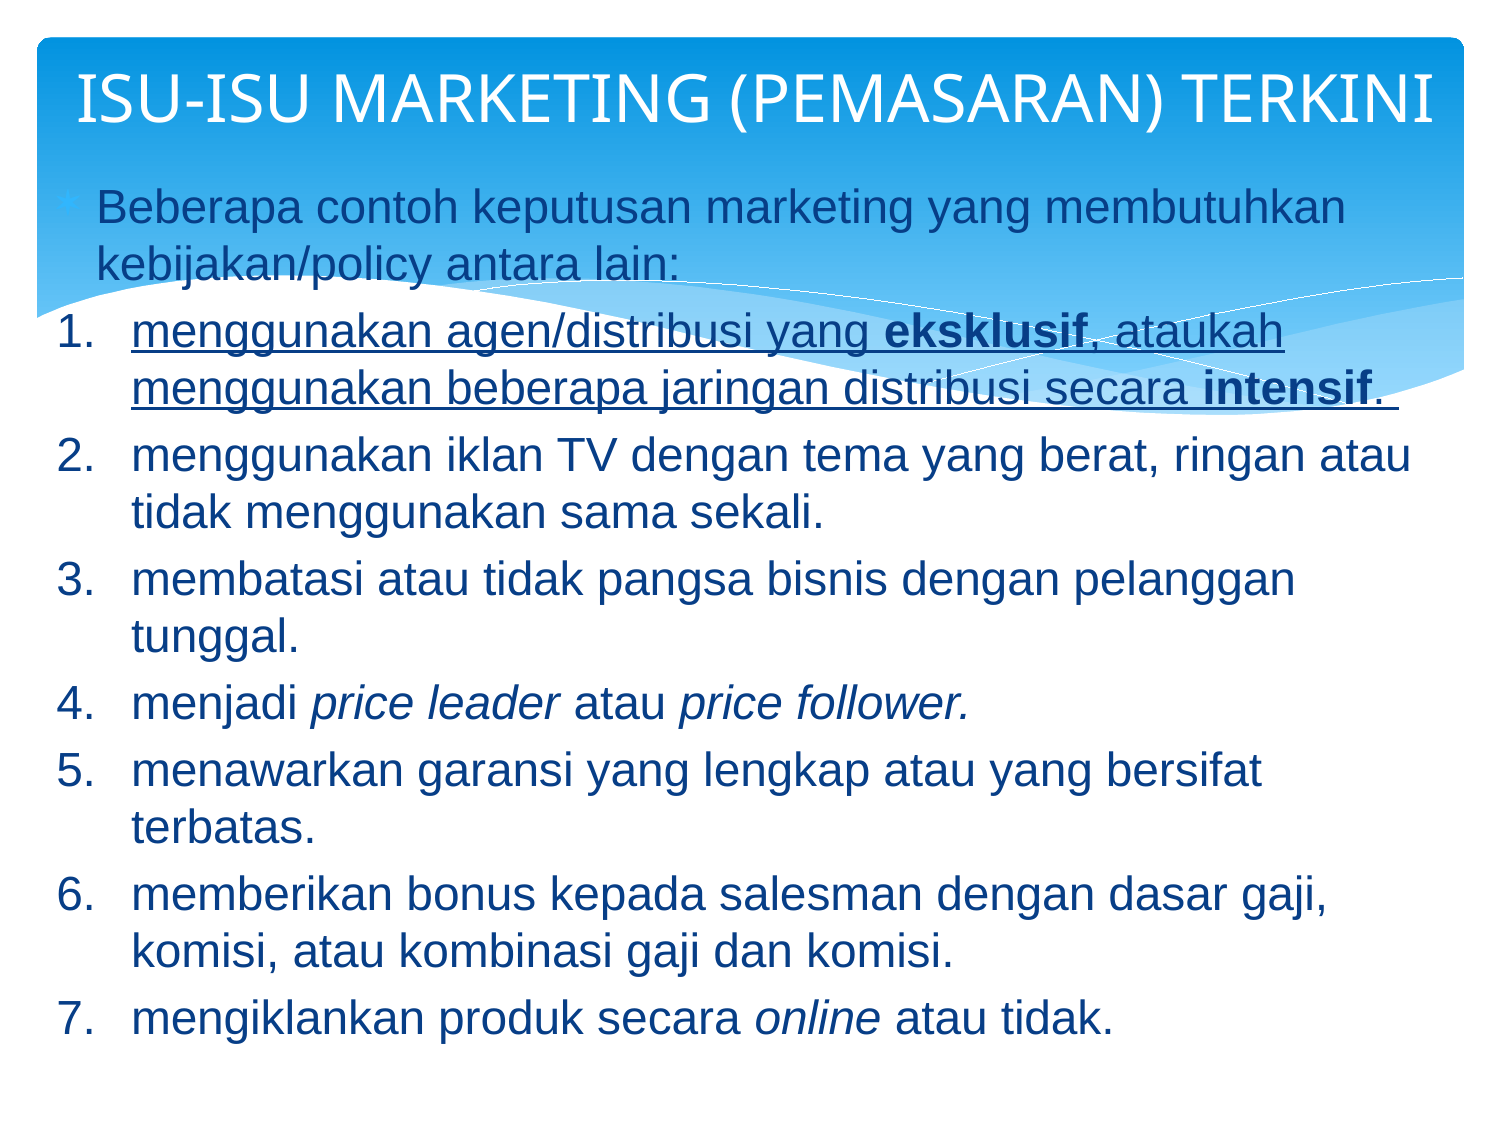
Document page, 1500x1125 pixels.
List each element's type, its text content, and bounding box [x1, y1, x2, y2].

title ISU-ISU MARKETING (PEMASARAN) TERKINI [41, 30, 1471, 161]
list Beberapa contoh keputusan marketing yang membutuhkan kebijakan/policy antara lain: menggunakan agen/distribusi yang eksklusif, ataukah menggunakan beberapa jaringan distribusi secara intensif. menggunakan iklan TV dengan tema yang berat, ringan atau tidak menggunakan sama sekali. membatasi atau tidak pangsa bisnis dengan pelanggan tunggal. menjadi price leader atau price follower. menawarkan garansi yang lengkap atau yang bersifat terbatas. memberikan bonus kepada salesman dengan dasar gaji, komisi, atau kombinasi gaji dan komisi. mengiklankan produk secara online atau tidak. [41, 161, 1471, 1059]
